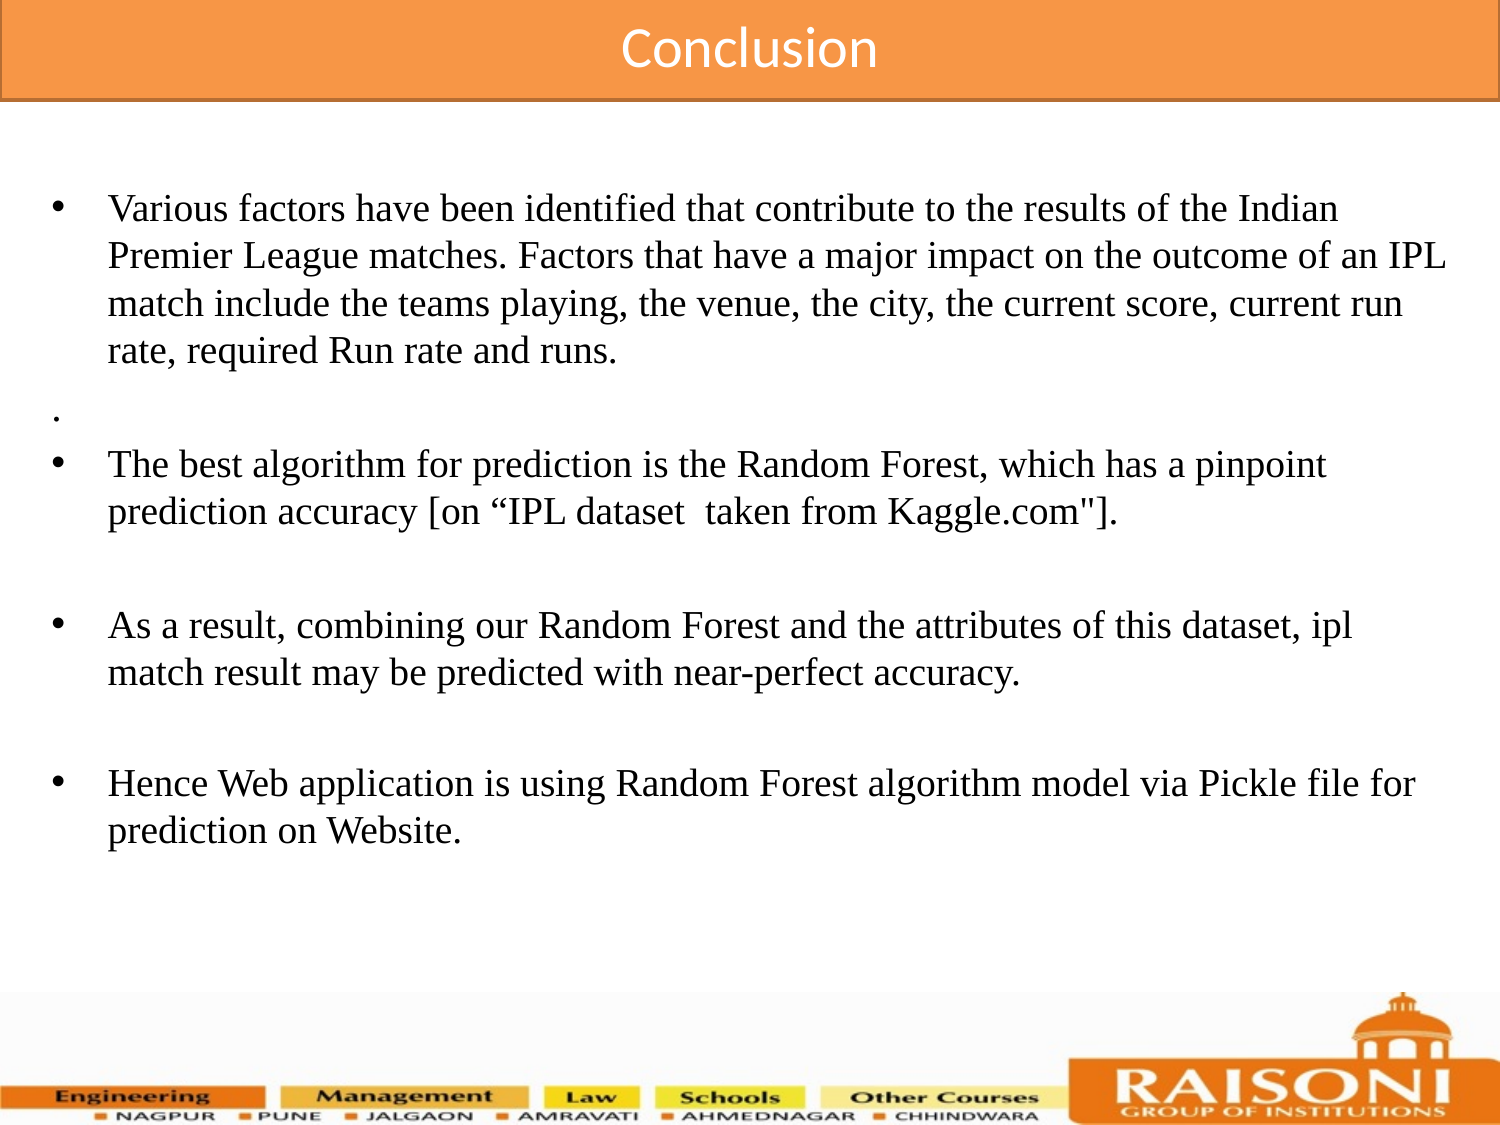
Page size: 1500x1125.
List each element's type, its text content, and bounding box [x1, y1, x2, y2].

picture [0, 992, 1500, 1125]
text_box Conclusion [0, 0, 1500, 102]
list Various factors have been identified that contribute to the results of the Indian Premier League matches. Factors that have a major impact on the outcome of an IPL match include the teams playing, the venue, the city, the current score, current run rate, required Run rate and runs. . The best algorithm for prediction is the Random Forest, which has a pinpoint prediction accuracy [on “IPL dataset taken from Kaggle.com"]. As a result, combining our Random Forest and the attributes of this dataset, ipl match result may be predicted with near-perfect accuracy. Hence Web application is using Random Forest algorithm model via Pickle file for prediction on Website. [36, 174, 1464, 982]
